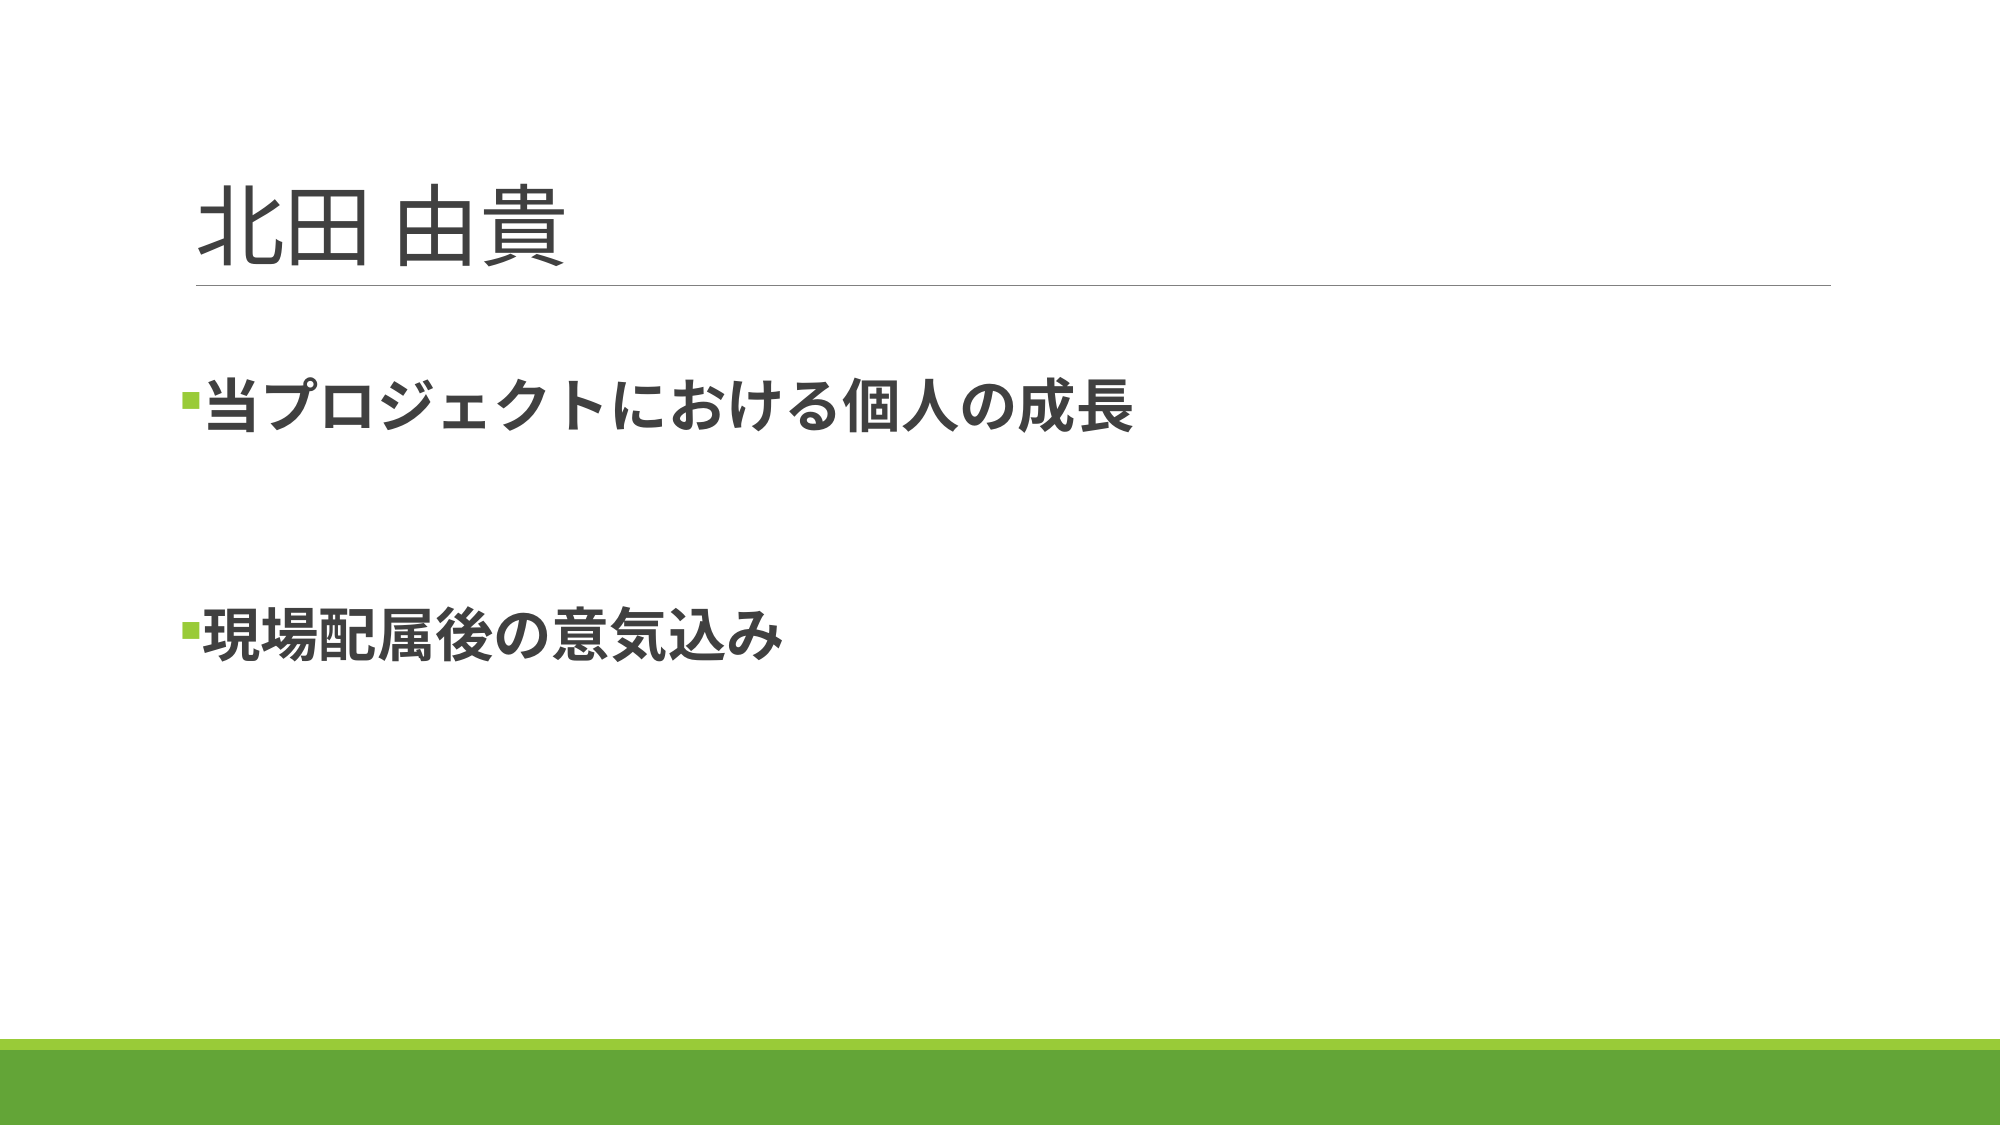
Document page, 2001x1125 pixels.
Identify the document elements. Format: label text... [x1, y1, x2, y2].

title 北田 由貴 [180, 47, 1830, 285]
list 当プロジェクトにおける個人の成長 現場配属後の意気込み [180, 369, 1830, 1030]
